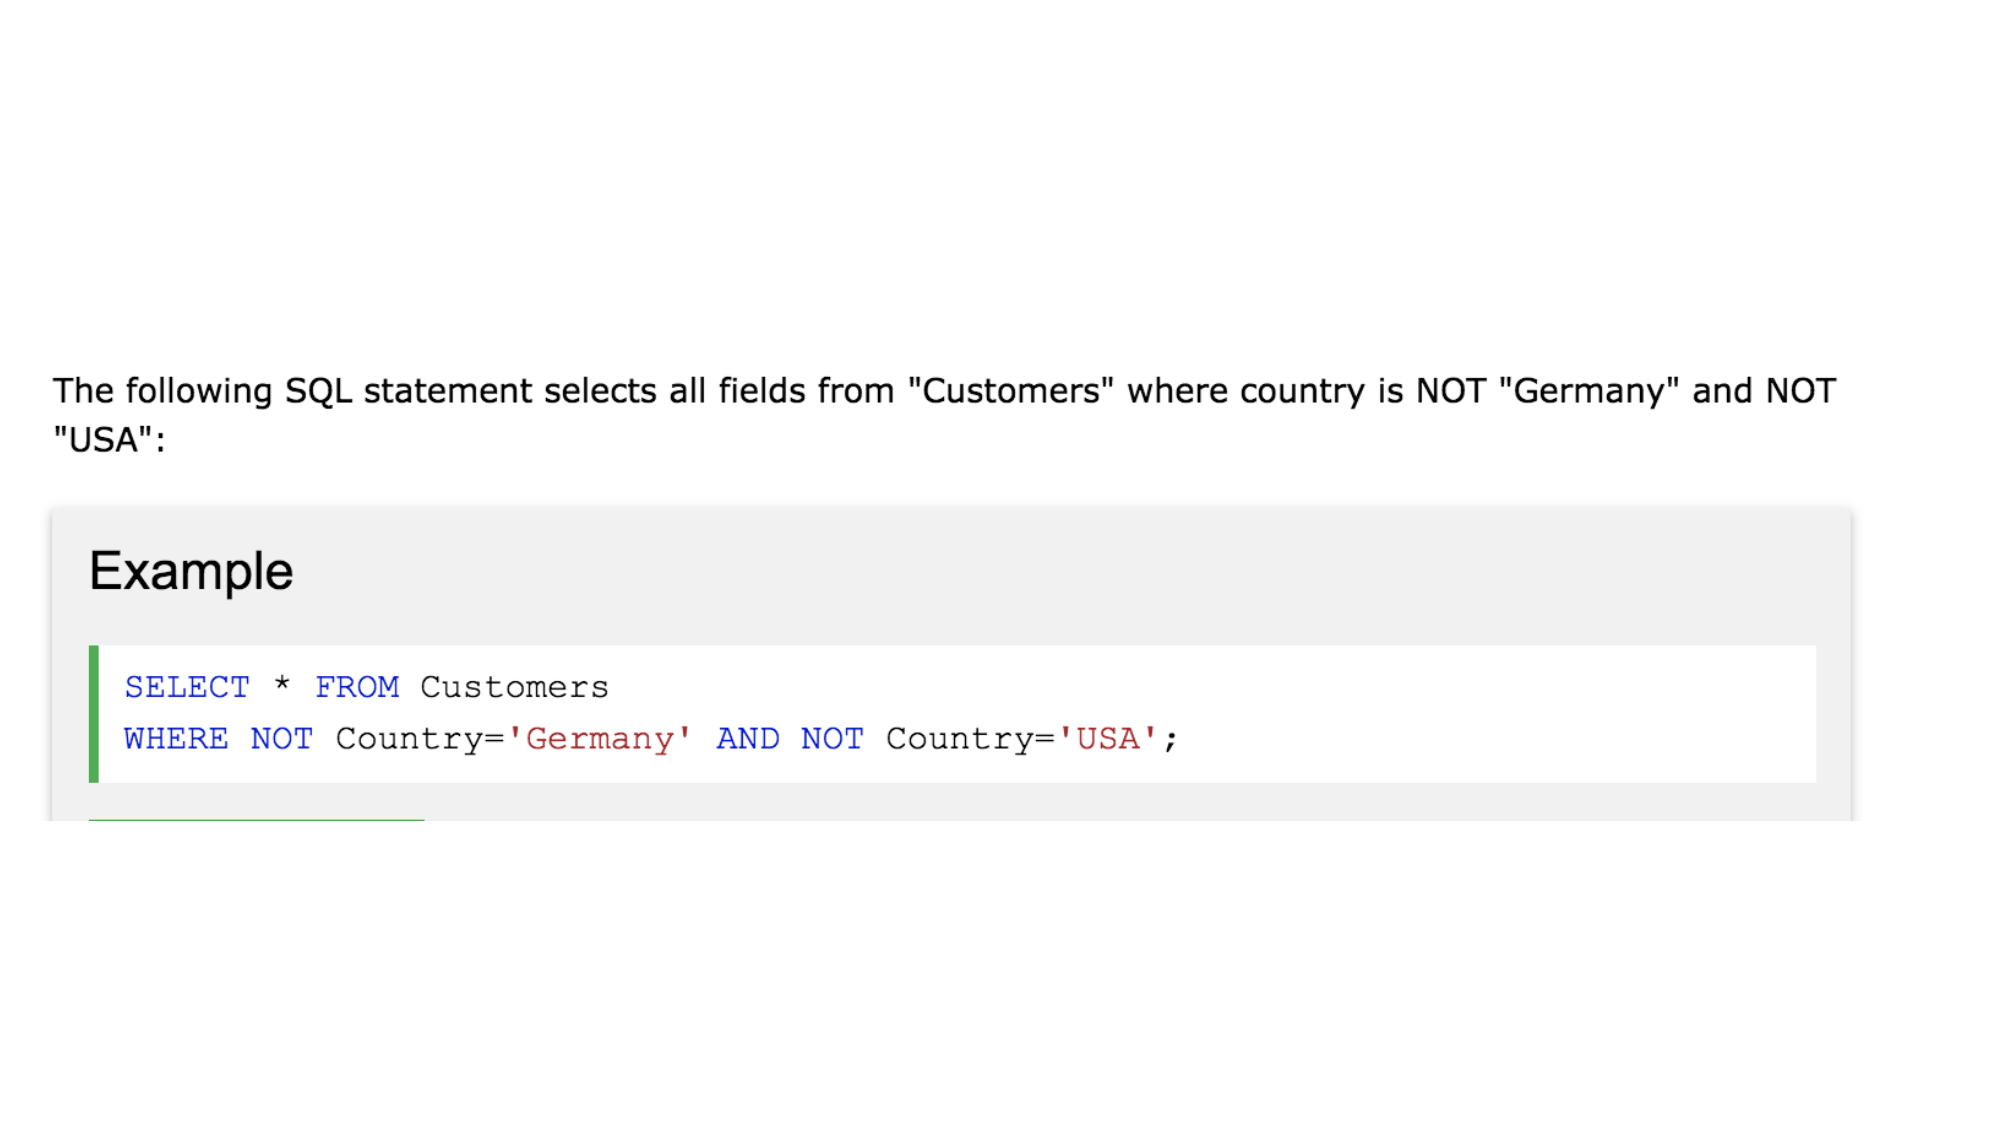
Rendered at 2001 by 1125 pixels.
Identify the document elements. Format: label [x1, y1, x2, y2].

list [40, 345, 1863, 821]
